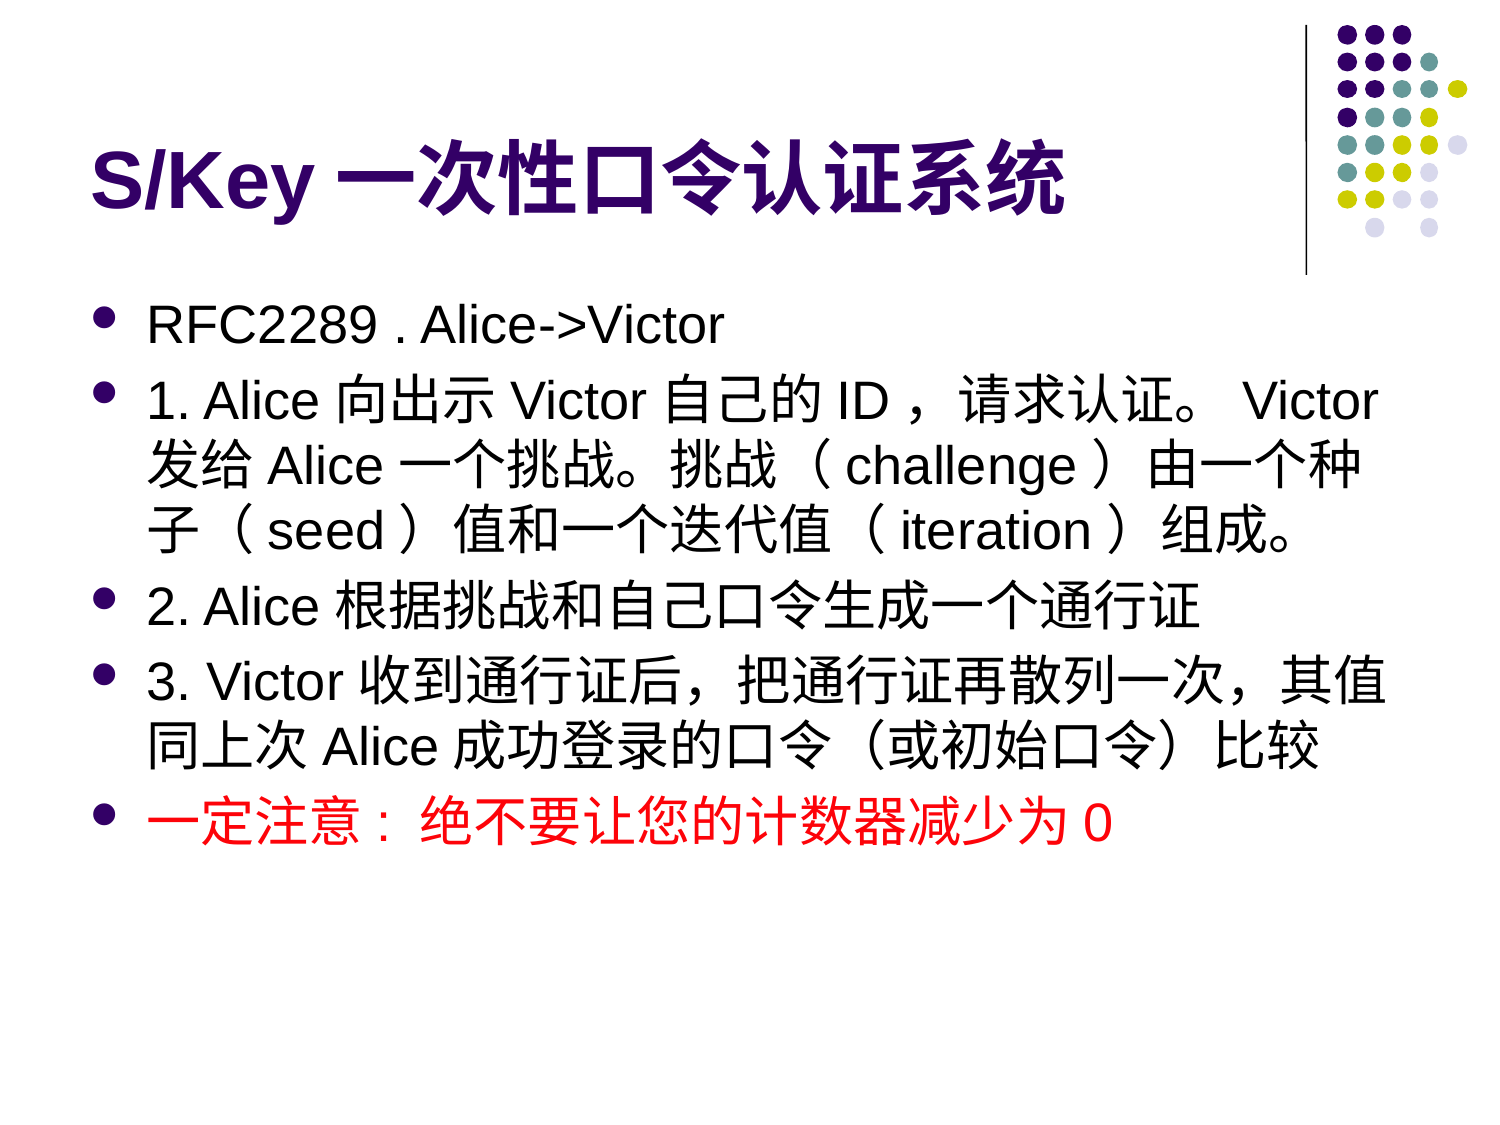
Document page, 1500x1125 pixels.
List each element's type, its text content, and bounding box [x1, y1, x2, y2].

list RFC2289 . Alice->Victor 1. Alice向出示Victor自己的ID，请求认证。Victor发给Alice一个挑战。挑战（challenge）由一个种子（seed）值和一个迭代值（iteration）组成。 2. Alice根据挑战和自己口令生成一个通行证 3. Victor收到通行证后，把通行证再散列一次，其值同上次Alice成功登录的口令（或初始口令）比较 一定注意: 绝不要让您的计数器减少为0 [75, 282, 1425, 1006]
title S/Key一次性口令认证系统 [75, 20, 1313, 233]
